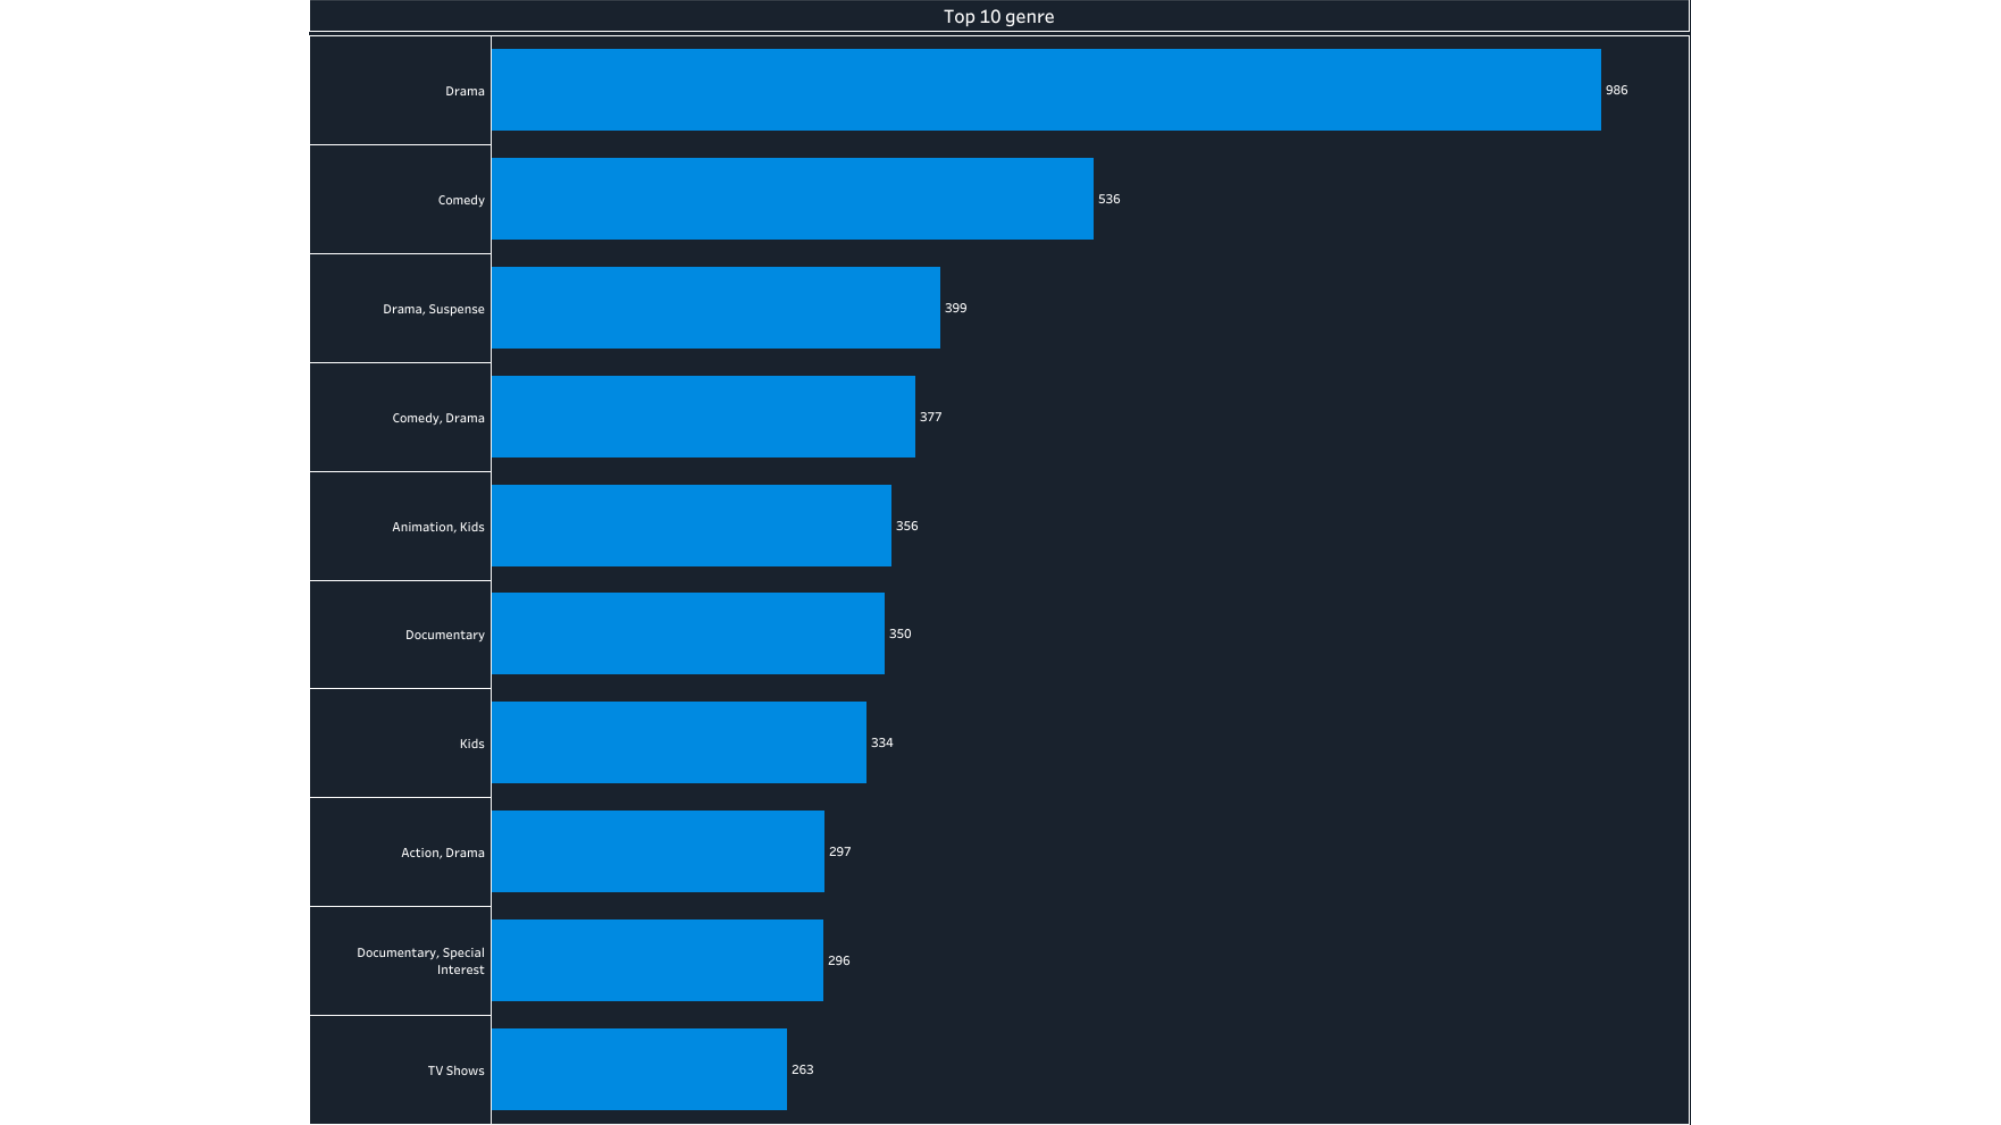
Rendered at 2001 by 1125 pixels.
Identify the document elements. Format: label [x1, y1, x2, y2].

picture [309, 0, 1691, 1125]
